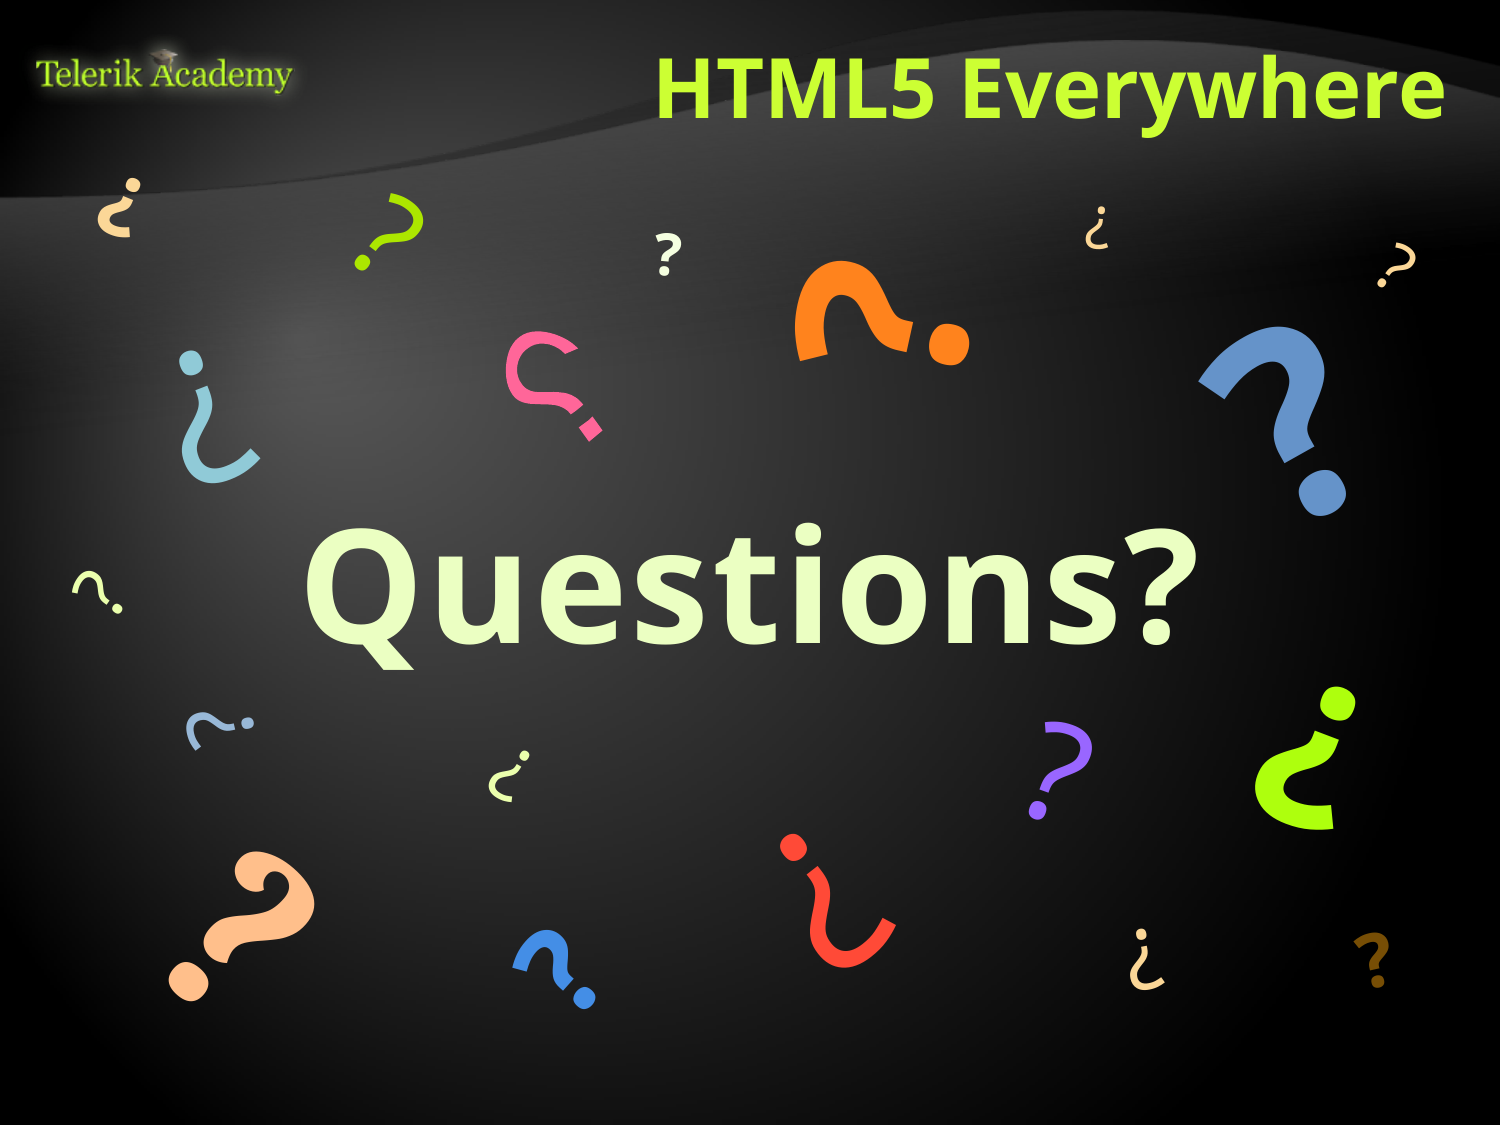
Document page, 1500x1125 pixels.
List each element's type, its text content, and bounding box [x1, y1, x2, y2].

picture [0, 0, 1500, 1125]
title HTML5 Everywhere [300, 24, 1463, 163]
